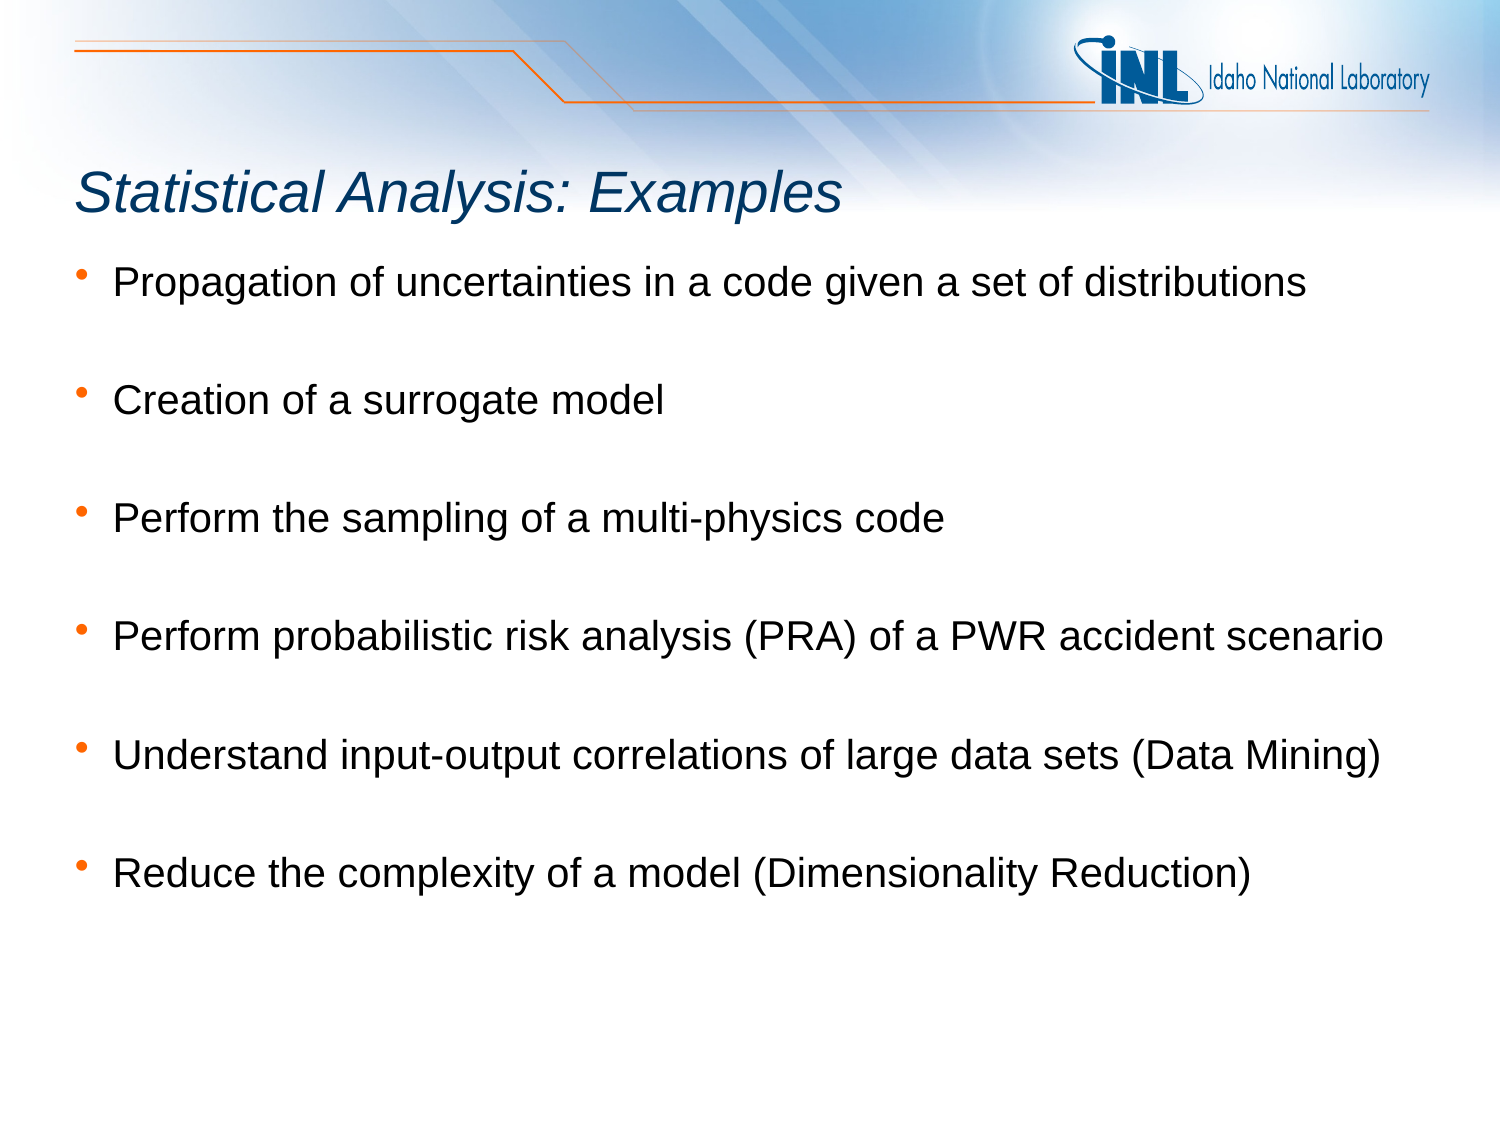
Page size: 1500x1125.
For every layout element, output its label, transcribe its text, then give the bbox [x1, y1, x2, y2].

list Propagation of uncertainties in a code given a set of distributions Creation of a surrogate model Perform the sampling of a multi-physics code Perform probabilistic risk analysis (PRA) of a PWR accident scenario Understand input-output correlations of large data sets (Data Mining) Reduce the complexity of a model (Dimensionality Reduction) [74, 261, 1426, 1005]
picture [0, 0, 1500, 1125]
title Statistical Analysis: Examples [74, 164, 1426, 227]
